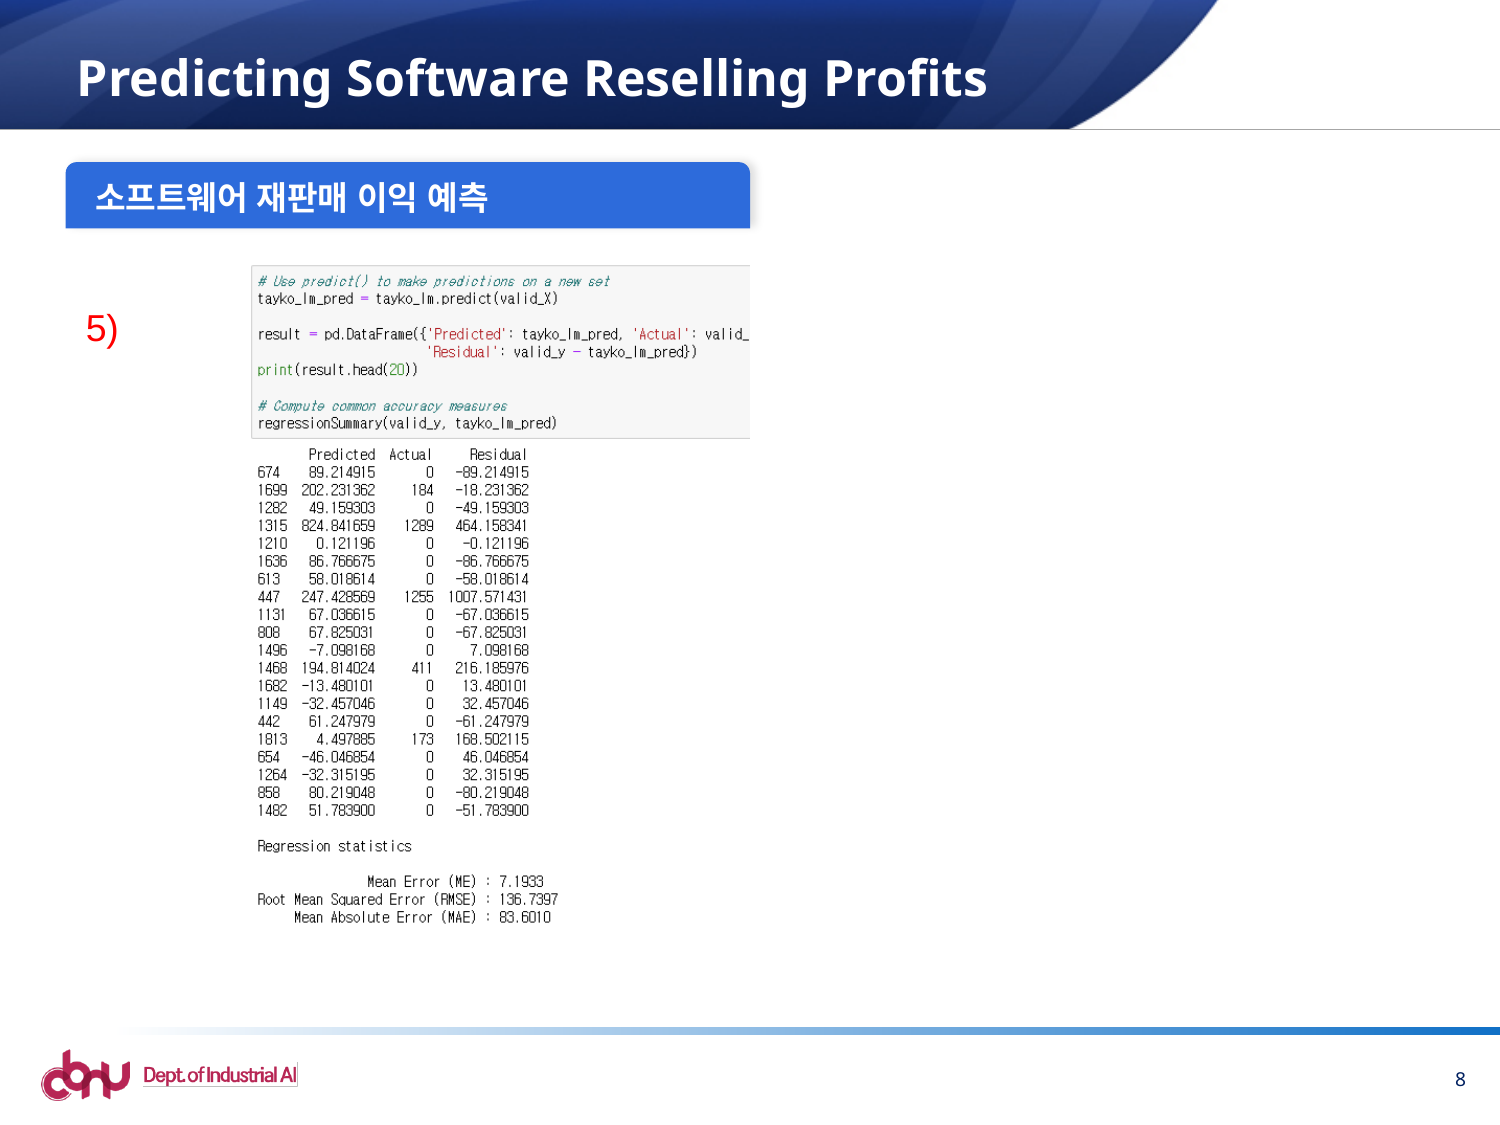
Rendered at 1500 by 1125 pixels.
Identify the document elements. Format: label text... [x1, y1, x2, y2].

picture [41, 1049, 308, 1101]
text_box 5) [65, 296, 140, 357]
picture [0, 0, 1500, 129]
picture [247, 260, 751, 931]
title Predicting Software Reselling Profits [76, 24, 1396, 130]
text_box 소프트웨어 재판매 이익 예측 [63, 160, 753, 231]
